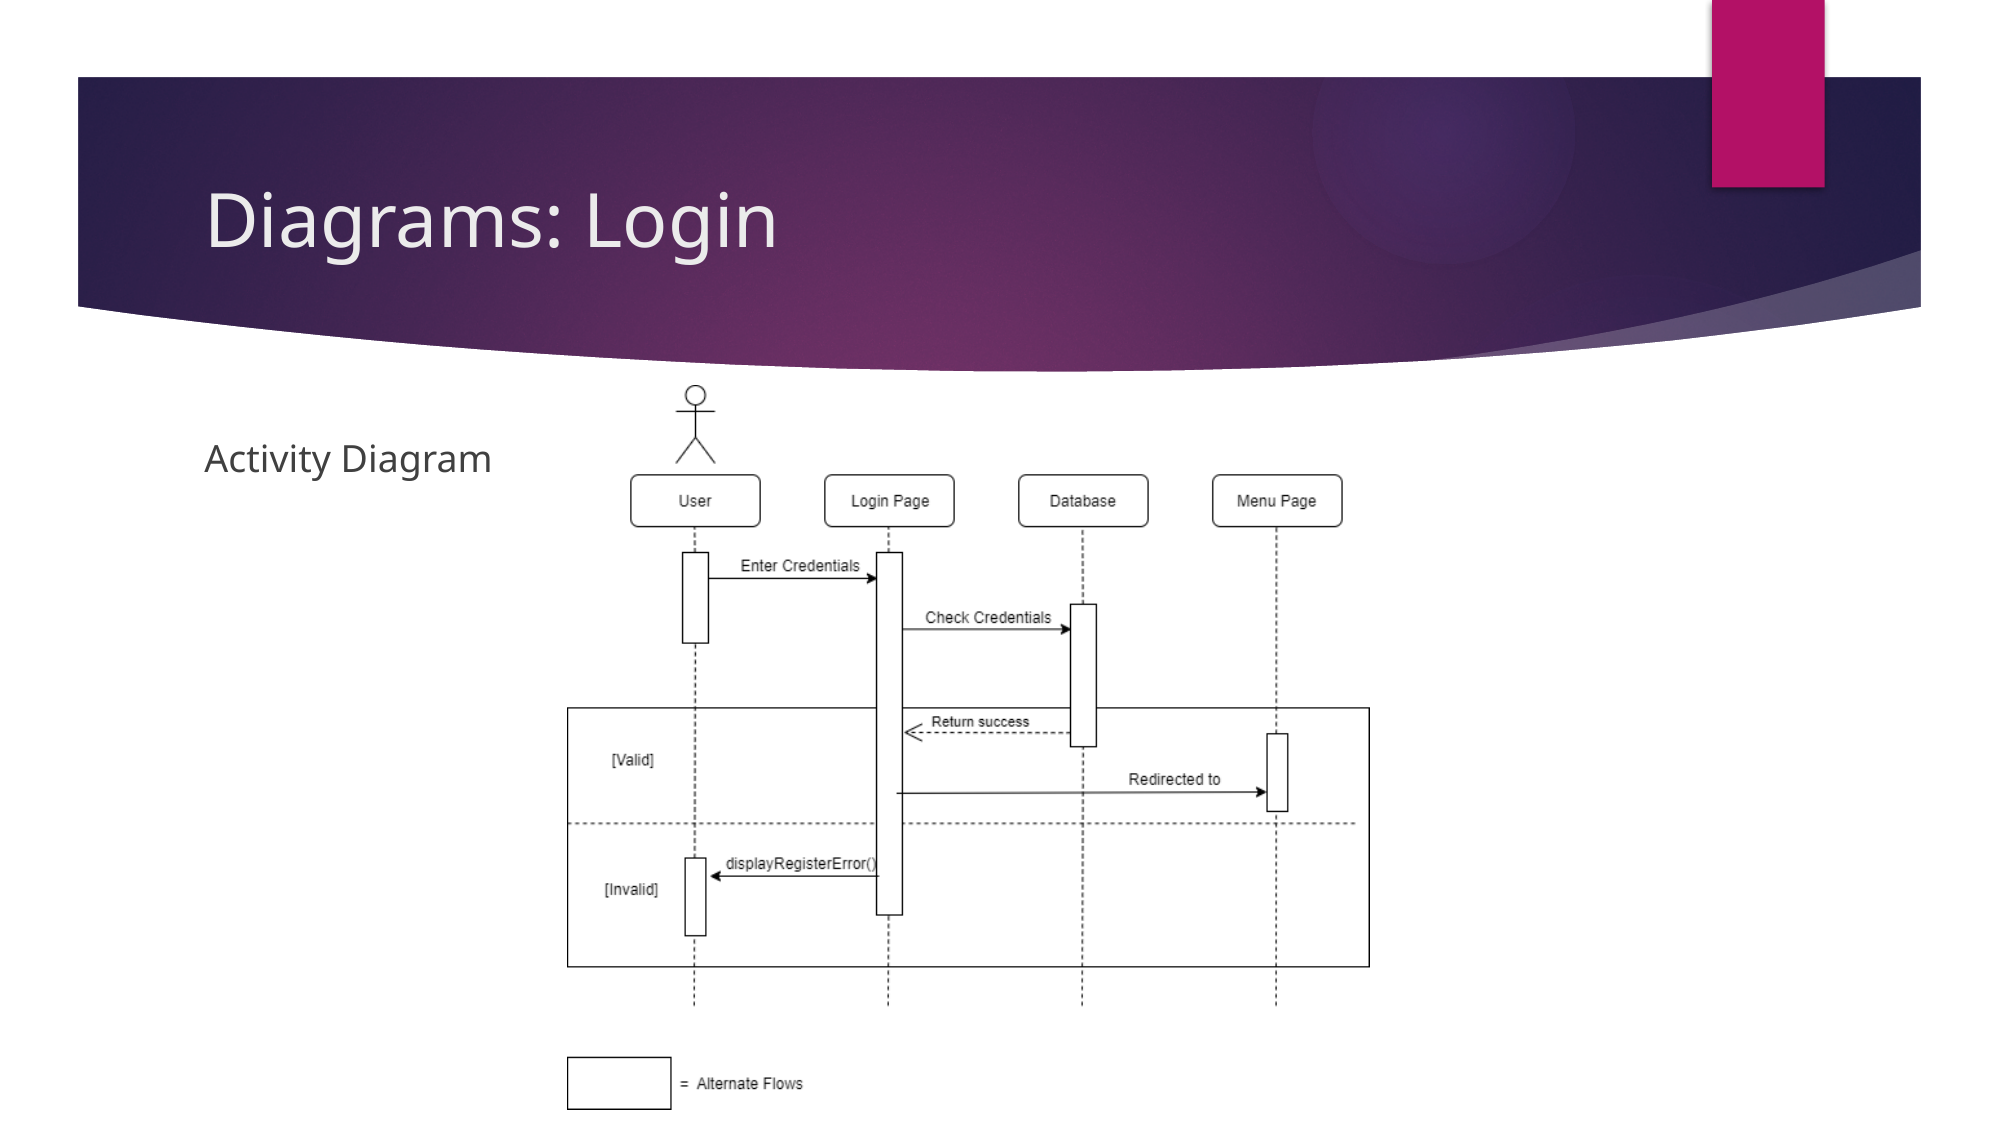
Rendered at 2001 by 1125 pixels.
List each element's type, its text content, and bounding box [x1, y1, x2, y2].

text_box Activity Diagram [189, 427, 525, 493]
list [567, 385, 1371, 1110]
title Diagrams: Login [189, 159, 1627, 276]
